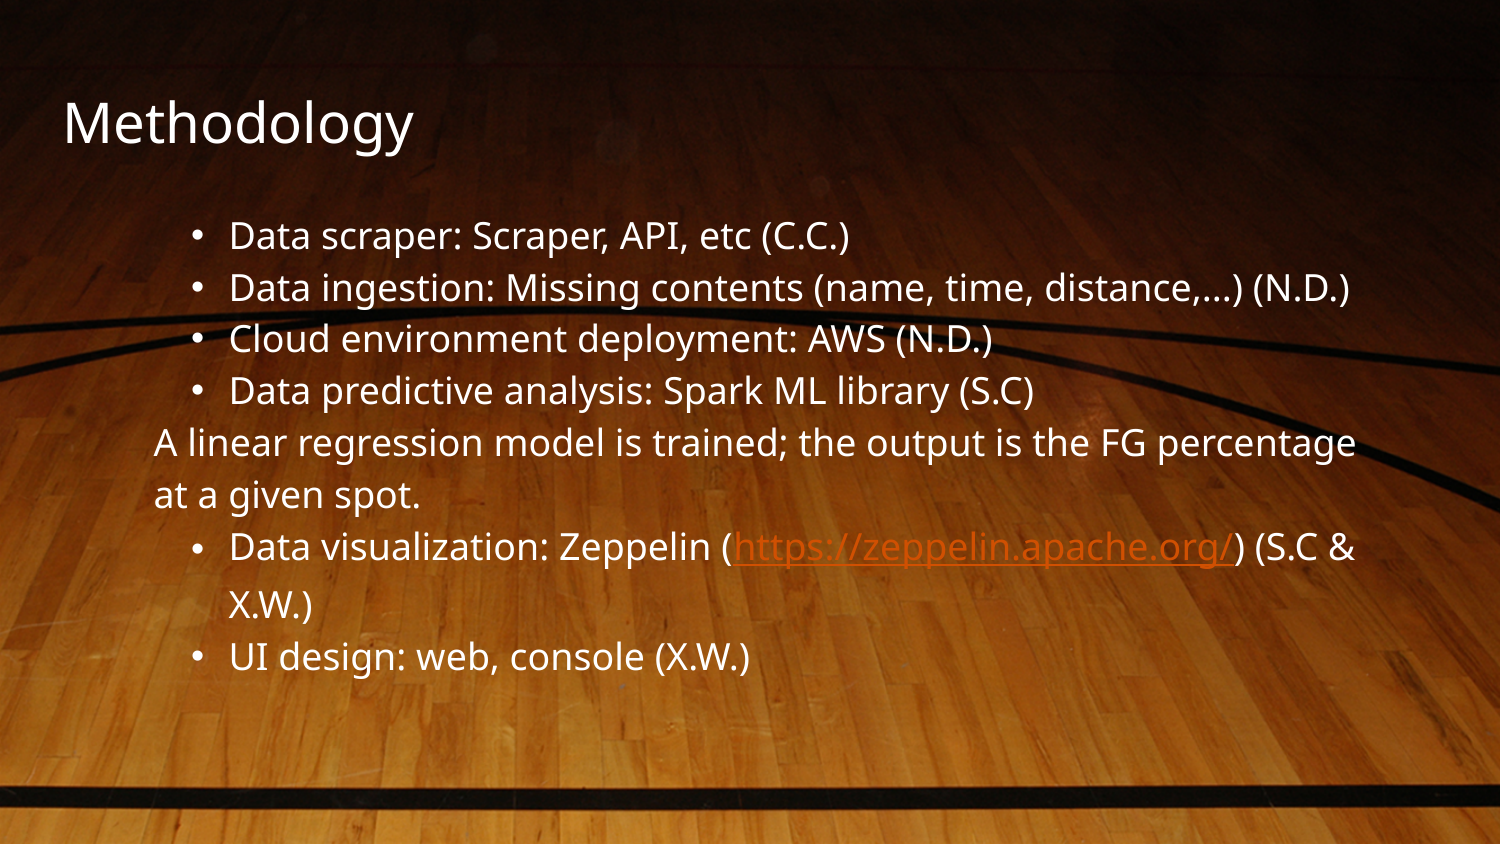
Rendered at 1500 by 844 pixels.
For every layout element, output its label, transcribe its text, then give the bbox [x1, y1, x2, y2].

list Data scraper: Scraper, API, etc (C.C.) Data ingestion: Missing contents (name, time, distance,...) (N.D.) Cloud environment deployment: AWS (N.D.) Data predictive analysis: Spark ML library (S.C) A linear regression model is trained; the output is the FG percentage at a given spot. Data visualization: Zeppelin (https://zeppelin.apache.org/) (S.C & X.W.) UI design: web, console (X.W.) [142, 193, 1374, 733]
title Methodology [51, 72, 1449, 167]
picture [0, 0, 1500, 844]
